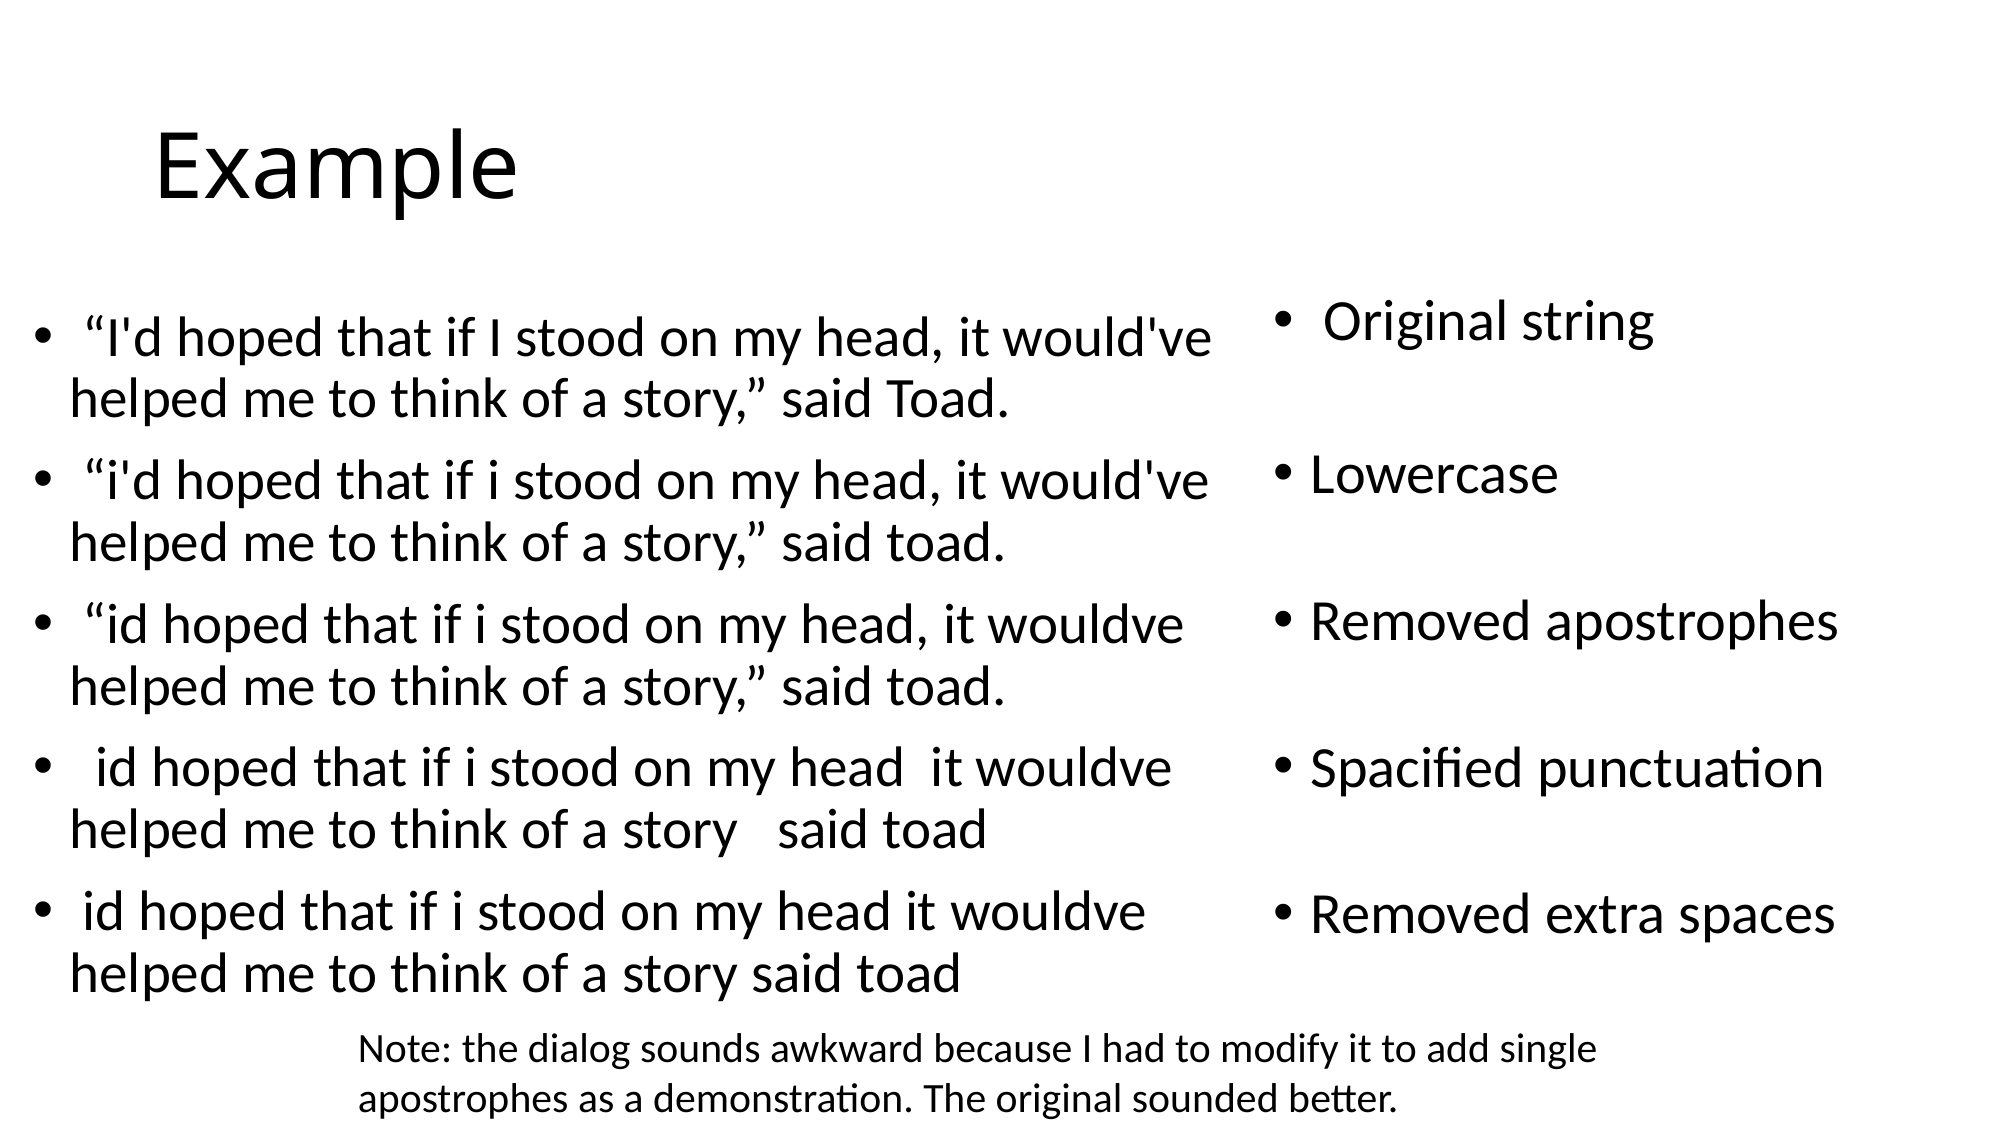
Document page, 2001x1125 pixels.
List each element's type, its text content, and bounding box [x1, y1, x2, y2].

list “I'd hoped that if I stood on my head, it would've helped me to think of a story,” said Toad. “i'd hoped that if i stood on my head, it would've helped me to think of a story,” said toad. “id hoped that if i stood on my head, it wouldve helped me to think of a story,” said toad. id hoped that if i stood on my head it wouldve helped me to think of a story said toad id hoped that if i stood on my head it wouldve helped me to think of a story said toad [18, 299, 1332, 1014]
text_box Original string Lowercase Removed apostrophes Spacified punctuation Removed extra spaces [1258, 282, 1896, 997]
text_box Note: the dialog sounds awkward because I had to modify it to add single apostrophes as a demonstration. The original sounded better. [343, 1013, 1657, 1125]
title Example [137, 59, 1863, 278]
